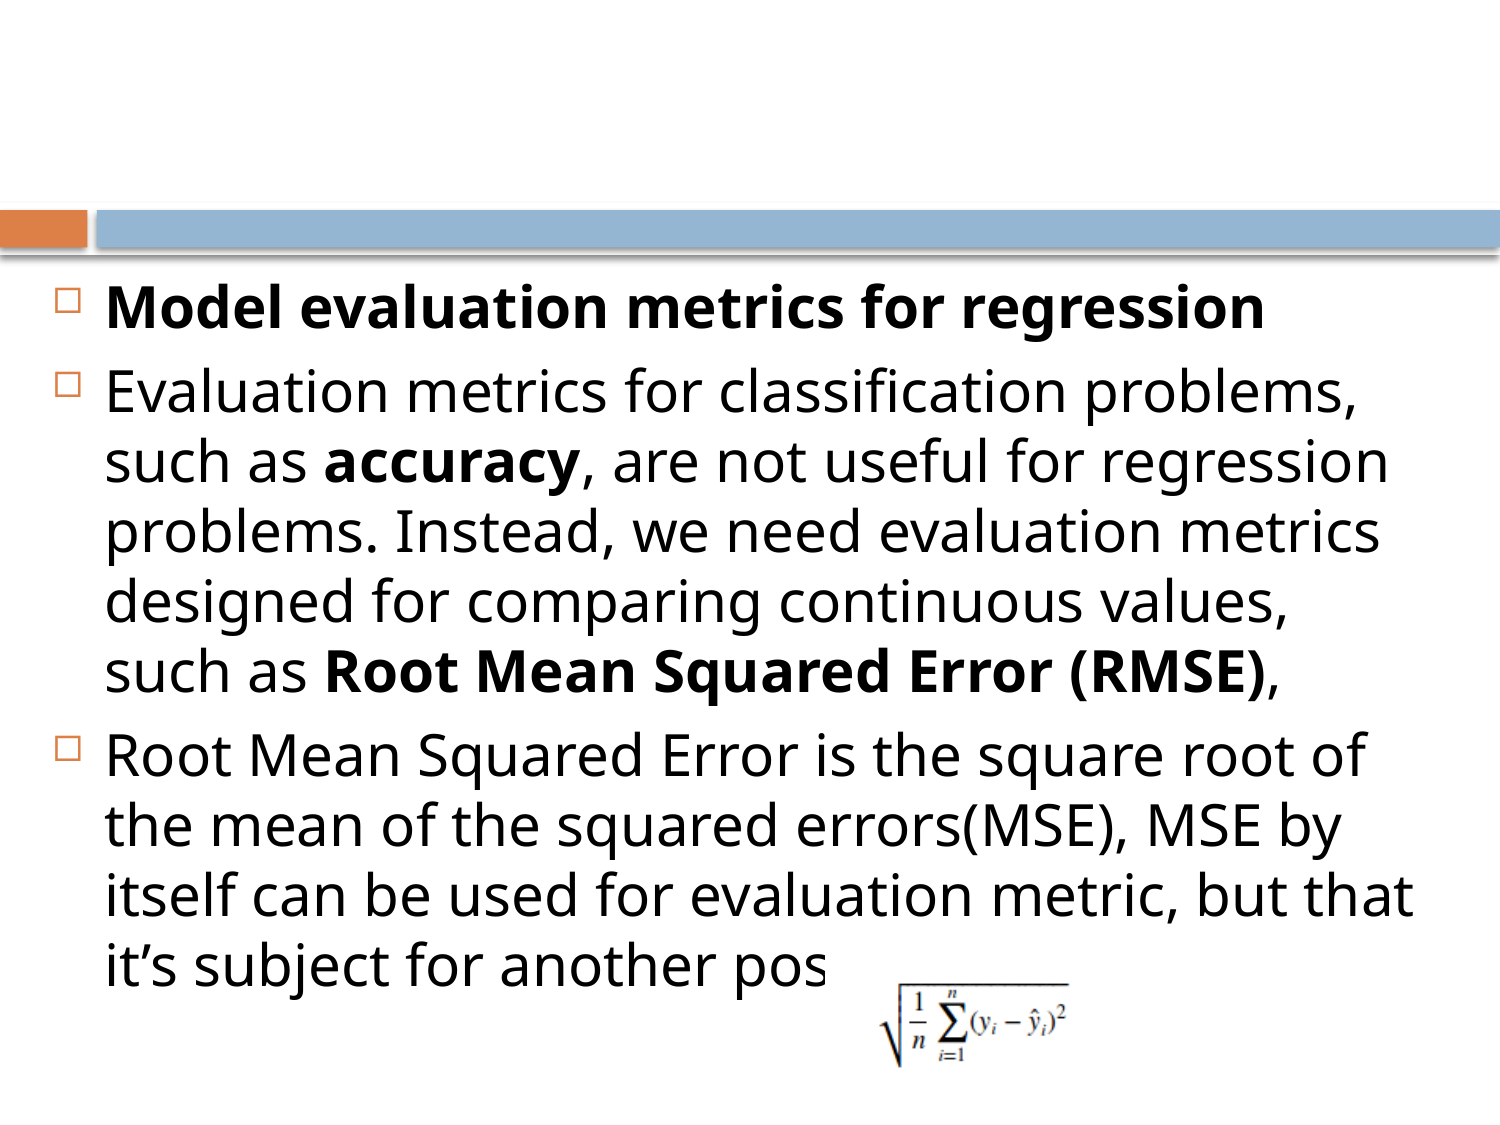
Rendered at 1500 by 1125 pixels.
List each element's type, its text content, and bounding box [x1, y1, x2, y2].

list Model evaluation metrics for regression Evaluation metrics for classification problems, such as accuracy, are not useful for regression problems. Instead, we need evaluation metrics designed for comparing continuous values, such as Root Mean Squared Error (RMSE), Root Mean Squared Error is the square root of the mean of the squared errors(MSE), MSE by itself can be used for evaluation metric, but that it’s subject for another post. [37, 262, 1438, 1113]
picture [824, 924, 1121, 1096]
